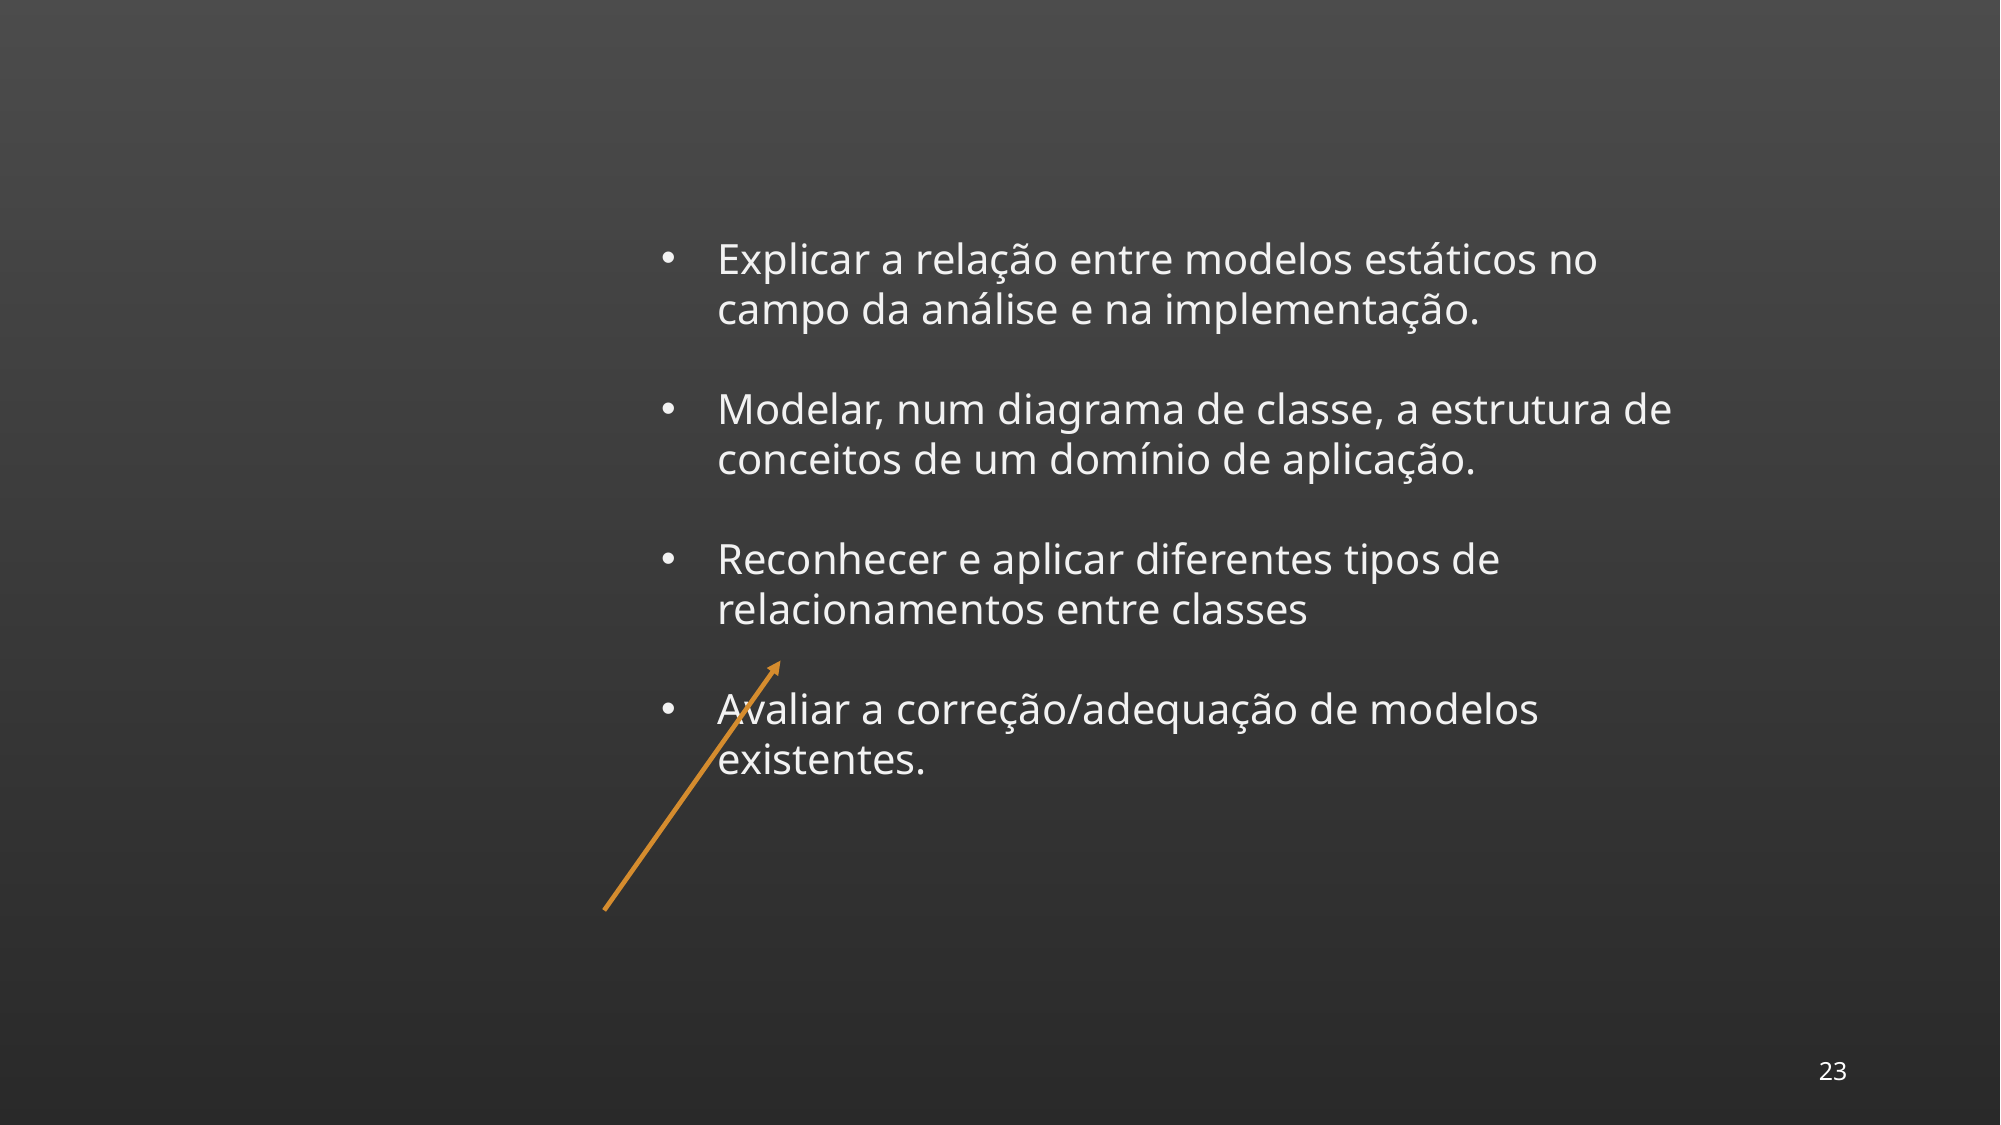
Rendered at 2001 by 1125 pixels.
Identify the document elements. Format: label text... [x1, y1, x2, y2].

slide_number ‹#› [1412, 1042, 1863, 1103]
picture [248, 109, 1752, 1014]
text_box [603, 660, 781, 911]
